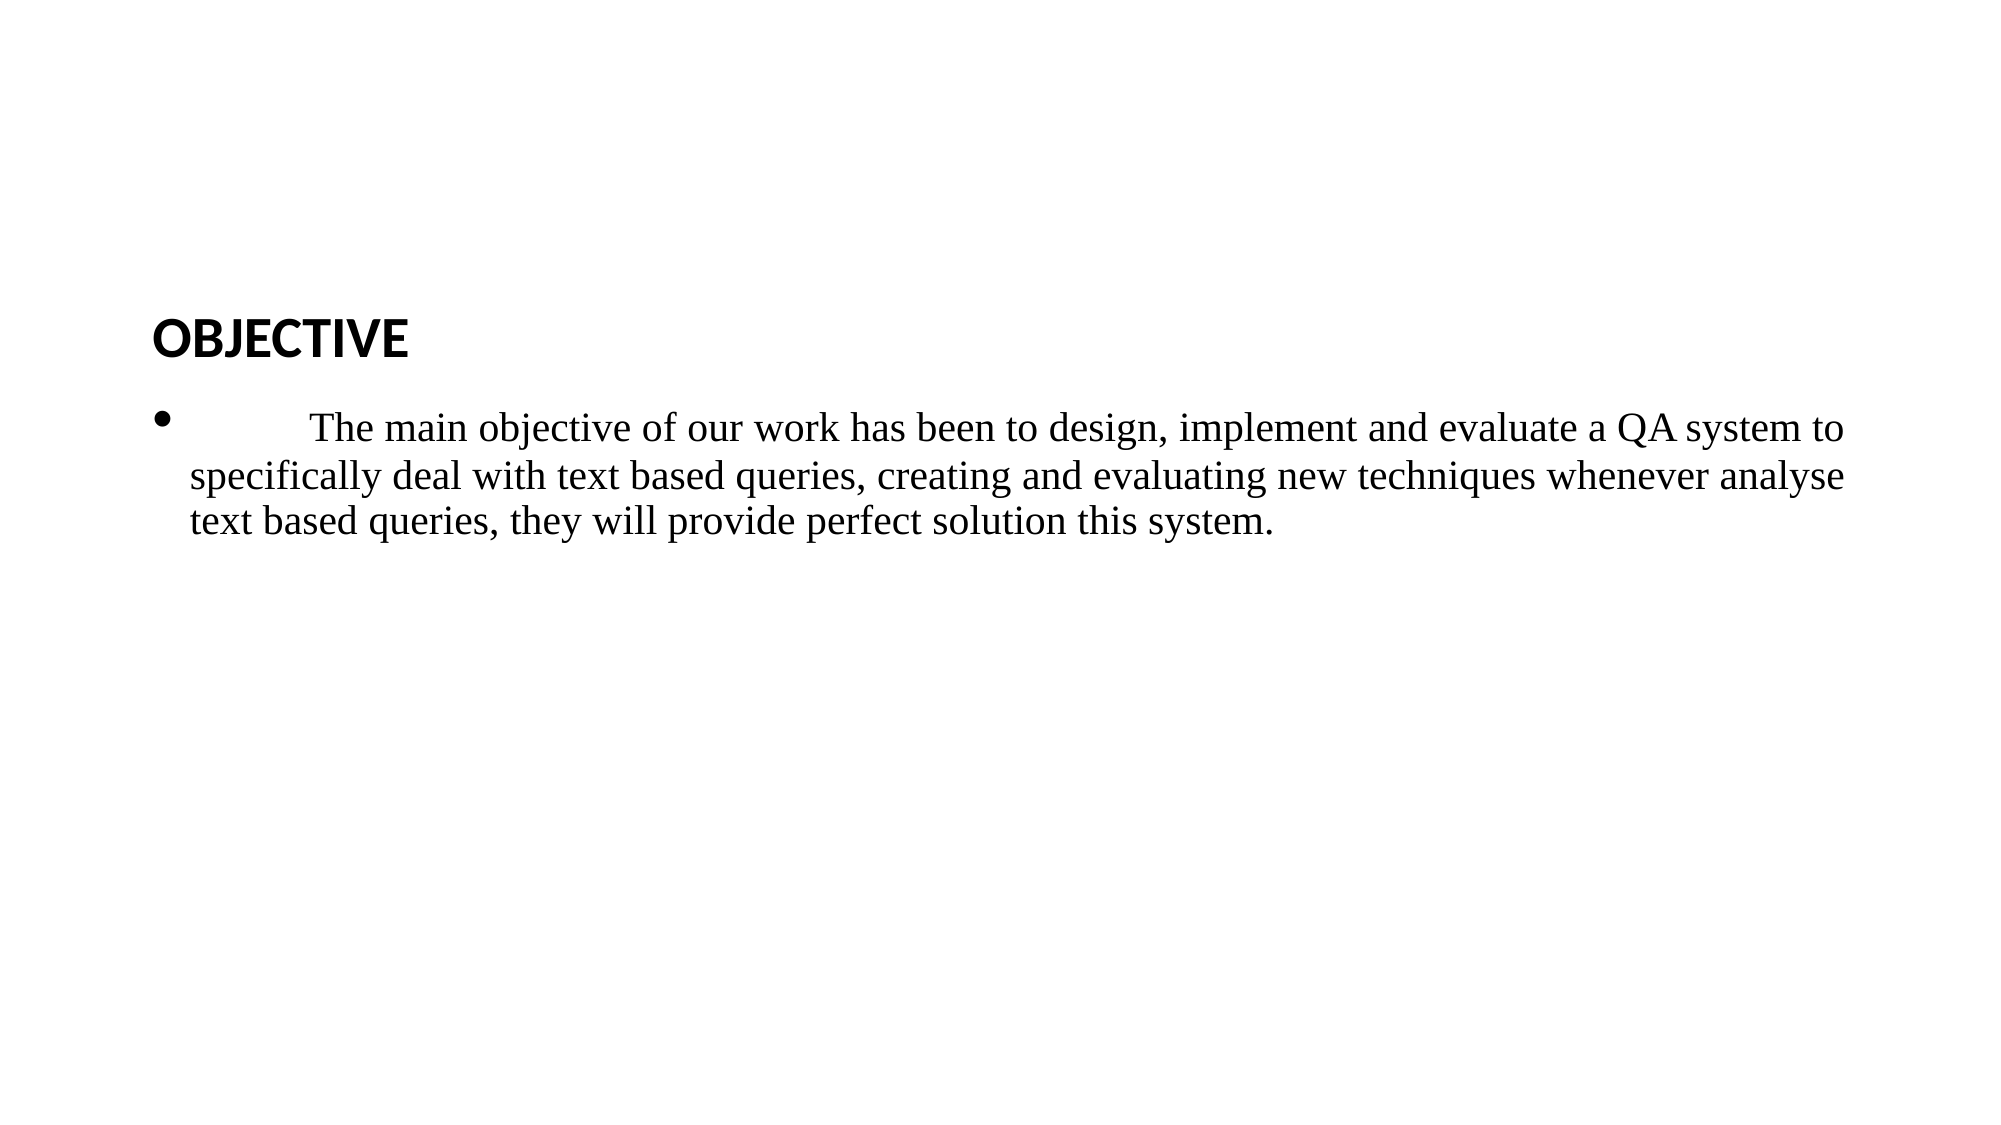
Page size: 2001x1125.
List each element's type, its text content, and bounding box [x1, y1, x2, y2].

list OBJECTIVE The main objective of our work has been to design, implement and evaluate a QA system to specifically deal with text based queries, creating and evaluating new techniques whenever analyse text based queries, they will provide perfect solution this system. [137, 299, 1863, 1014]
